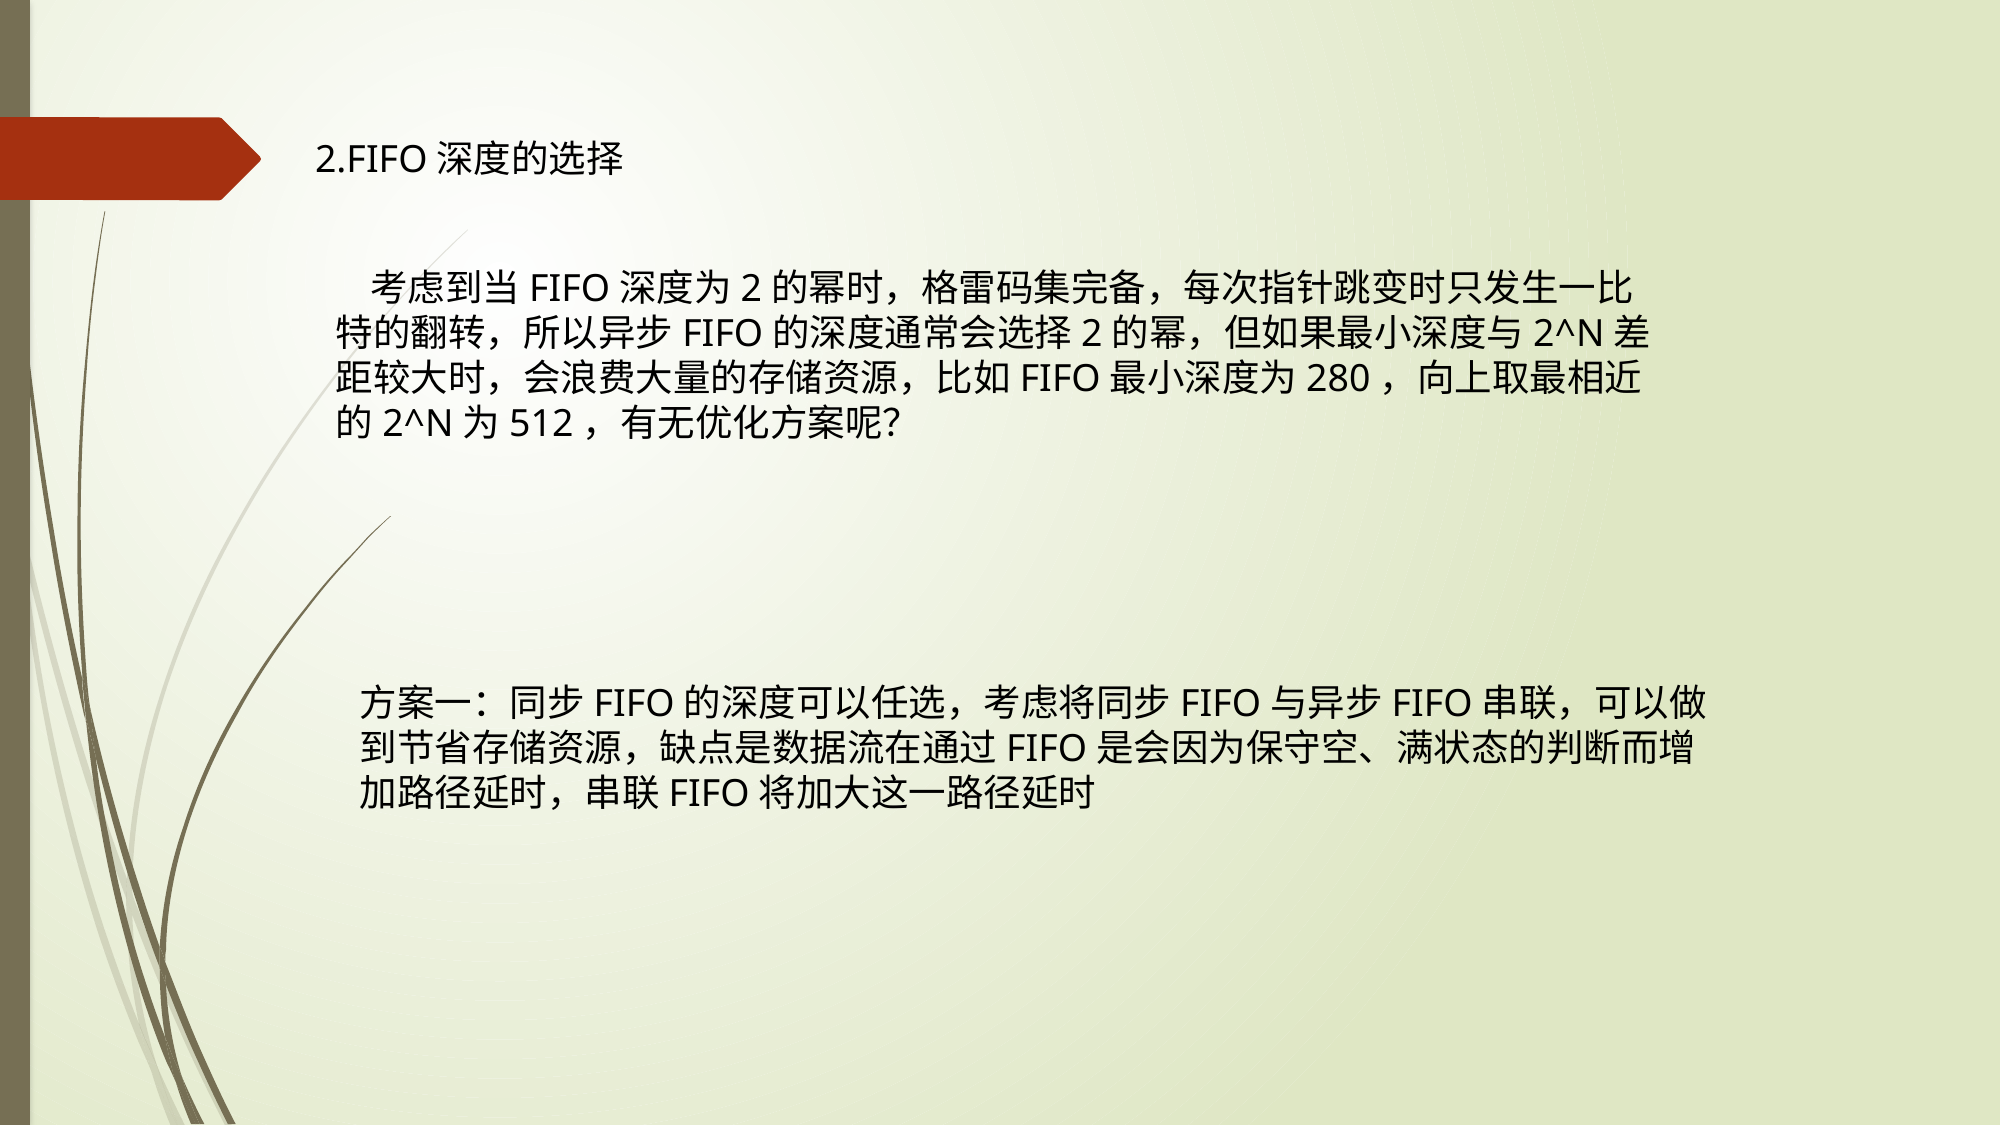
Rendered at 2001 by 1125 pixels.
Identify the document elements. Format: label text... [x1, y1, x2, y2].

text_box 考虑到当FIFO深度为2的幂时，格雷码集完备，每次指针跳变时只发生一比特的翻转，所以异步FIFO的深度通常会选择2的幂，但如果最小深度与2^N差距较大时，会浪费大量的存储资源，比如FIFO最小深度为280，向上取最相近的2^N为512，有无优化方案呢？ [320, 256, 1679, 452]
text_box 方案一：同步FIFO的深度可以任选，考虑将同步FIFO与异步FIFO串联，可以做到节省存储资源，缺点是数据流在通过FIFO是会因为保守空、满状态的判断而增加路径延时，串联FIFO将加大这一路径延时 [345, 671, 1729, 822]
text_box 2.FIFO深度的选择 [300, 127, 1301, 188]
